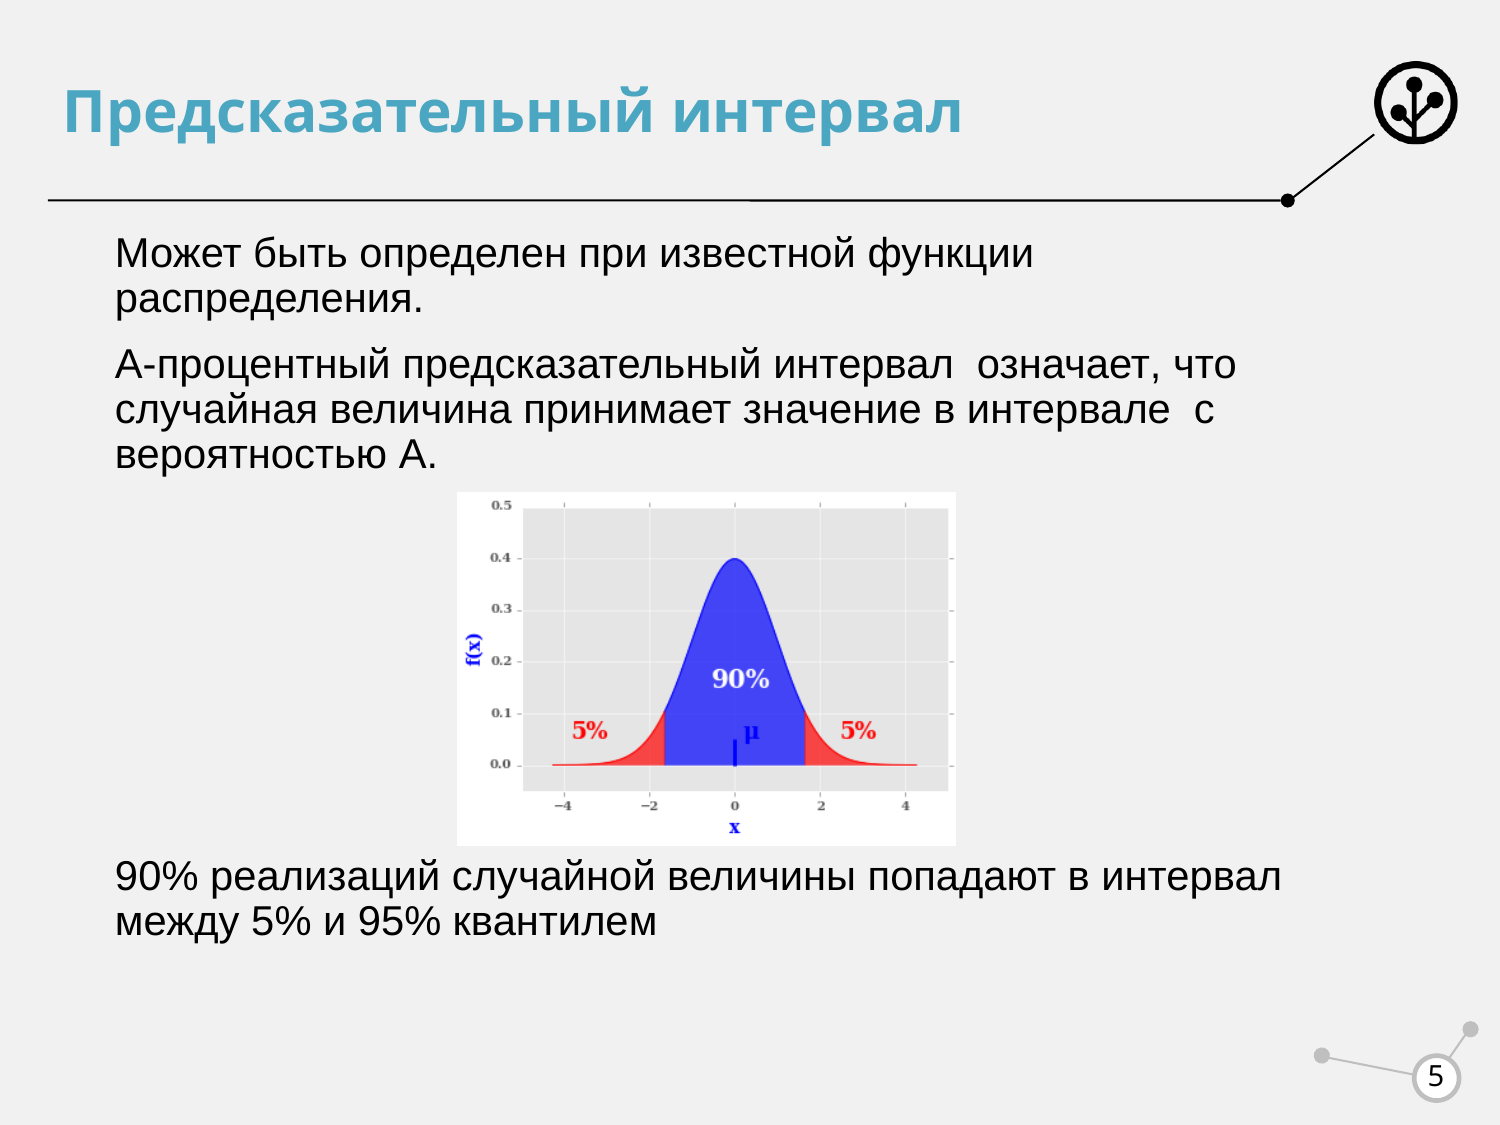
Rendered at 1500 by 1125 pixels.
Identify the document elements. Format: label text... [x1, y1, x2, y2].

picture [457, 492, 956, 846]
title Предсказательный интервал [47, 42, 1281, 185]
slide_number 5 [1404, 1047, 1468, 1108]
picture [1363, 24, 1464, 185]
